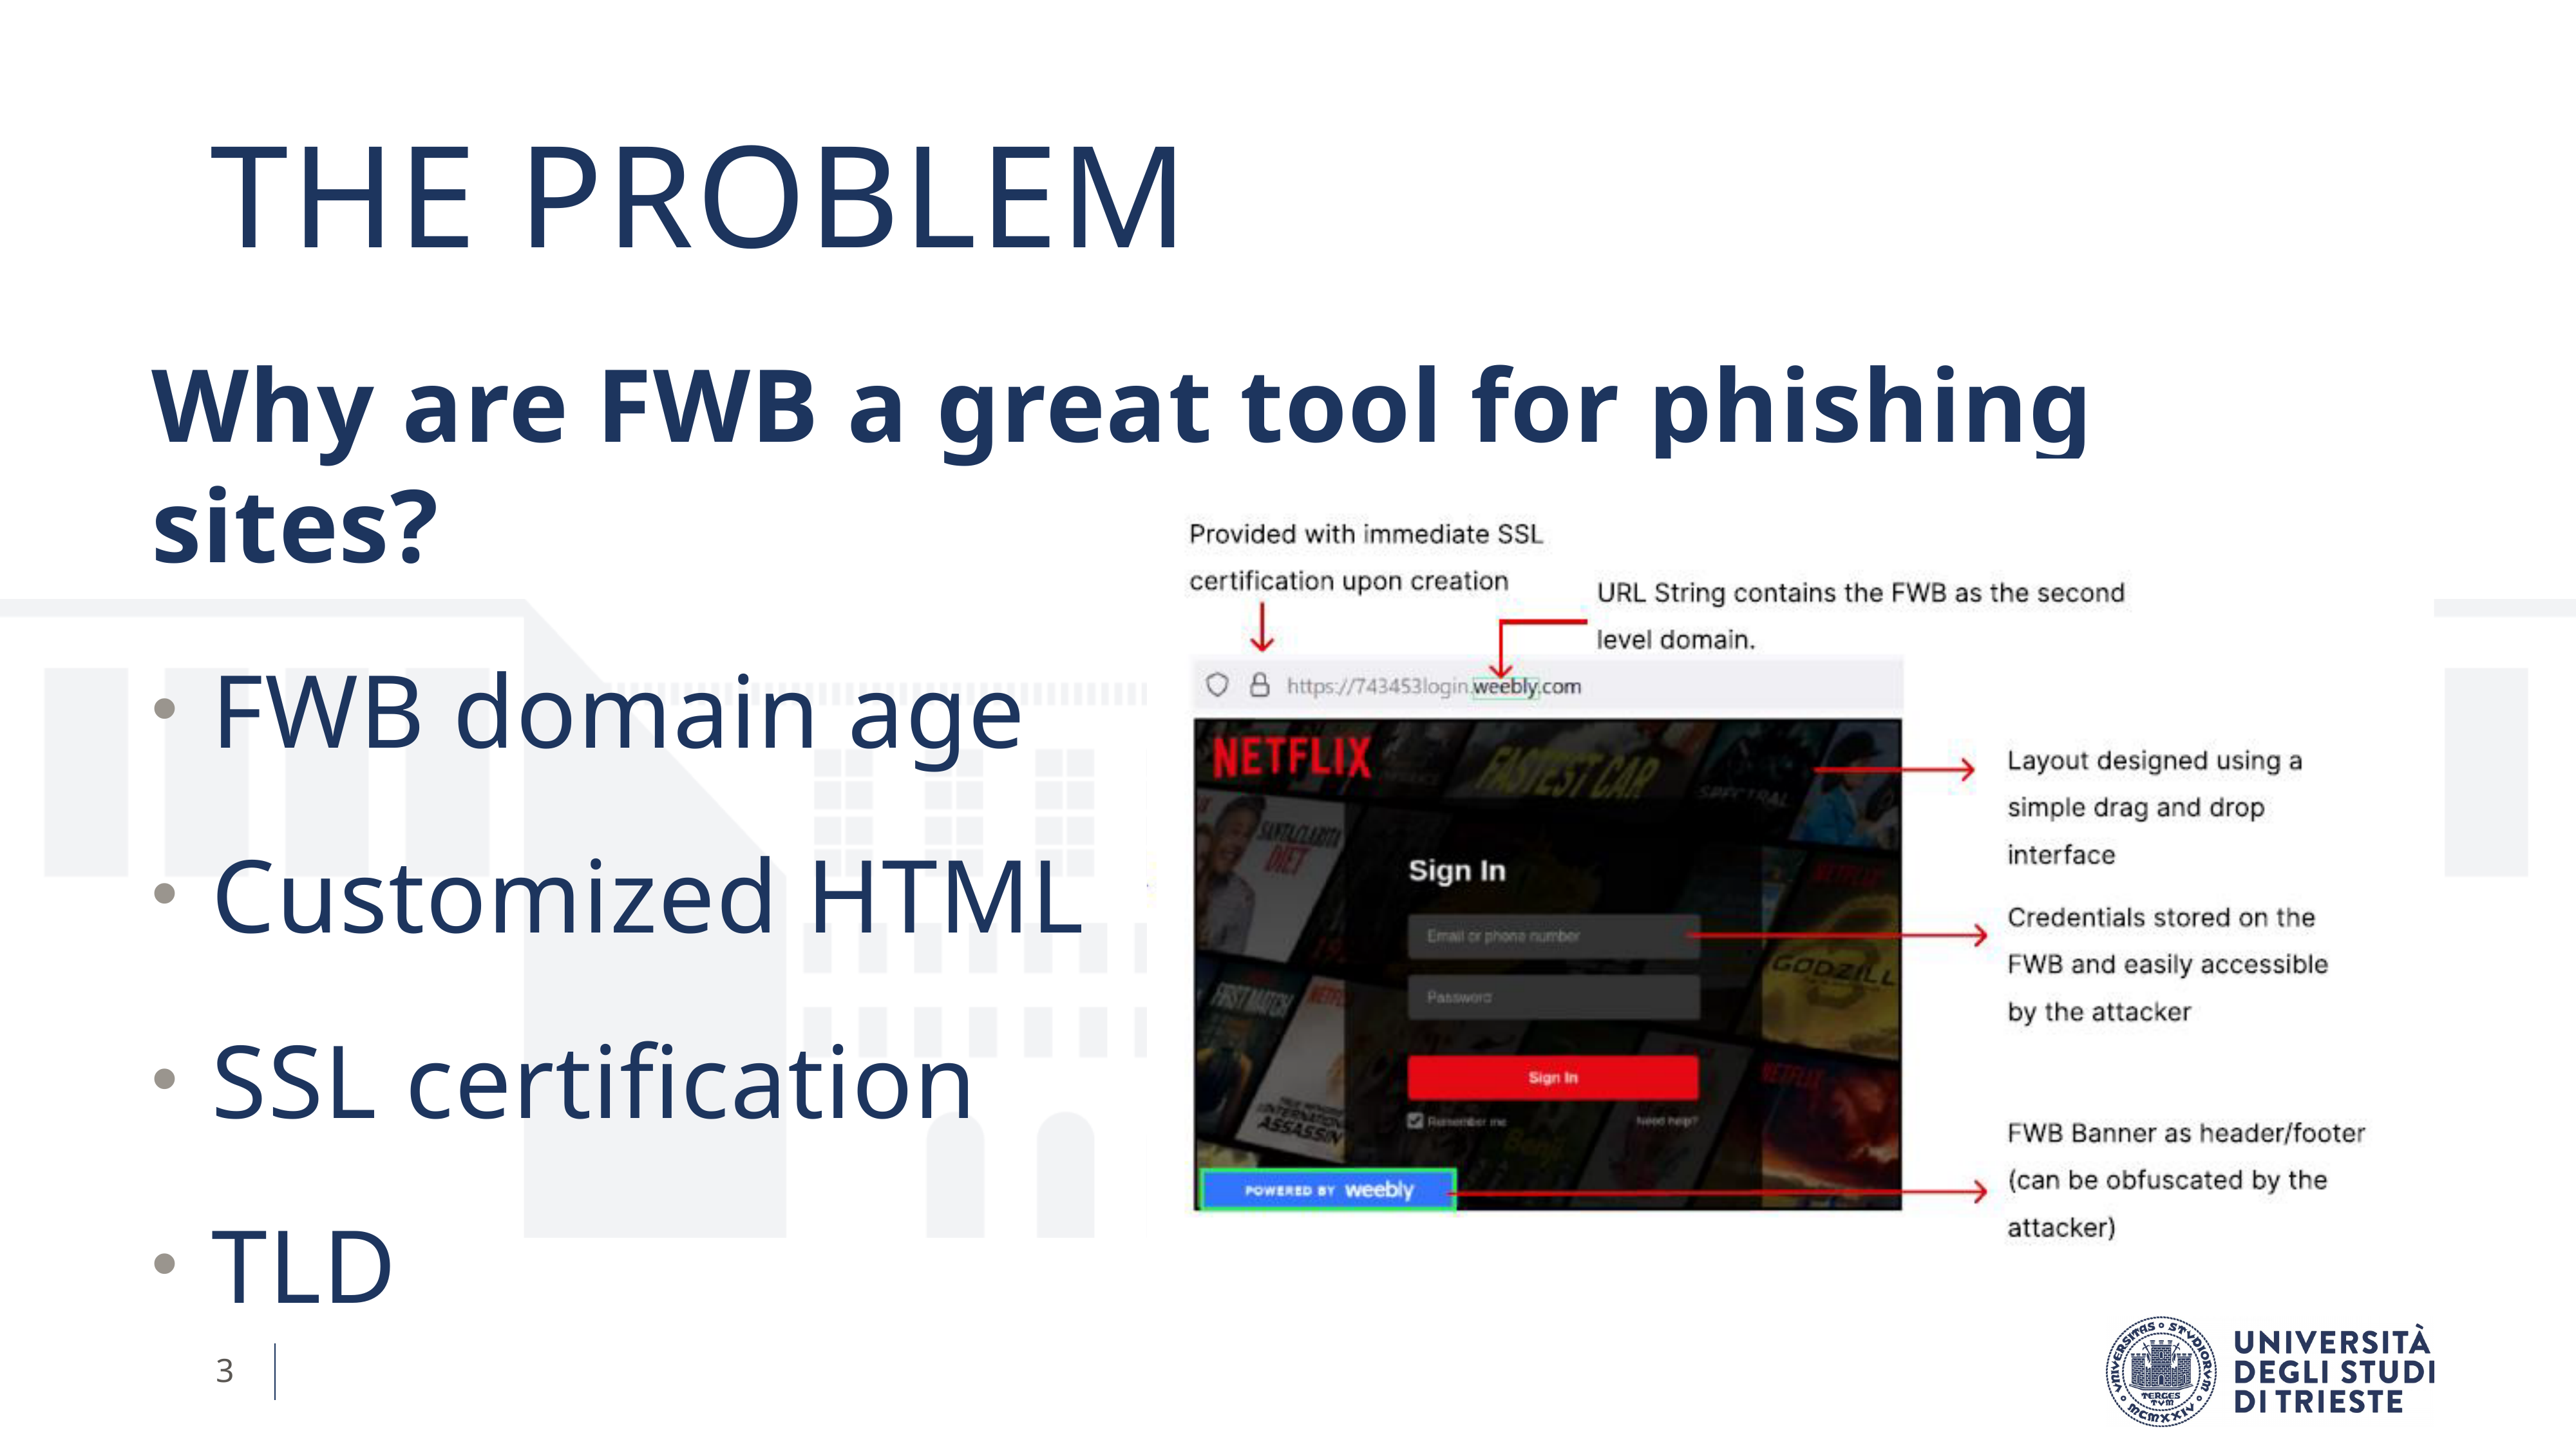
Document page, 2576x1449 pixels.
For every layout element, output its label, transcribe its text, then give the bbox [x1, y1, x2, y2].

text_box THE PROBLEM [200, 0, 2434, 337]
picture [2106, 1316, 2434, 1427]
picture [1146, 458, 2434, 1295]
text_box Why are FWB a great tool for phishing sites? FWB domain age Customized HTML SSL certification TLD [142, 336, 2375, 1295]
text_box 3 [131, 1345, 319, 1400]
